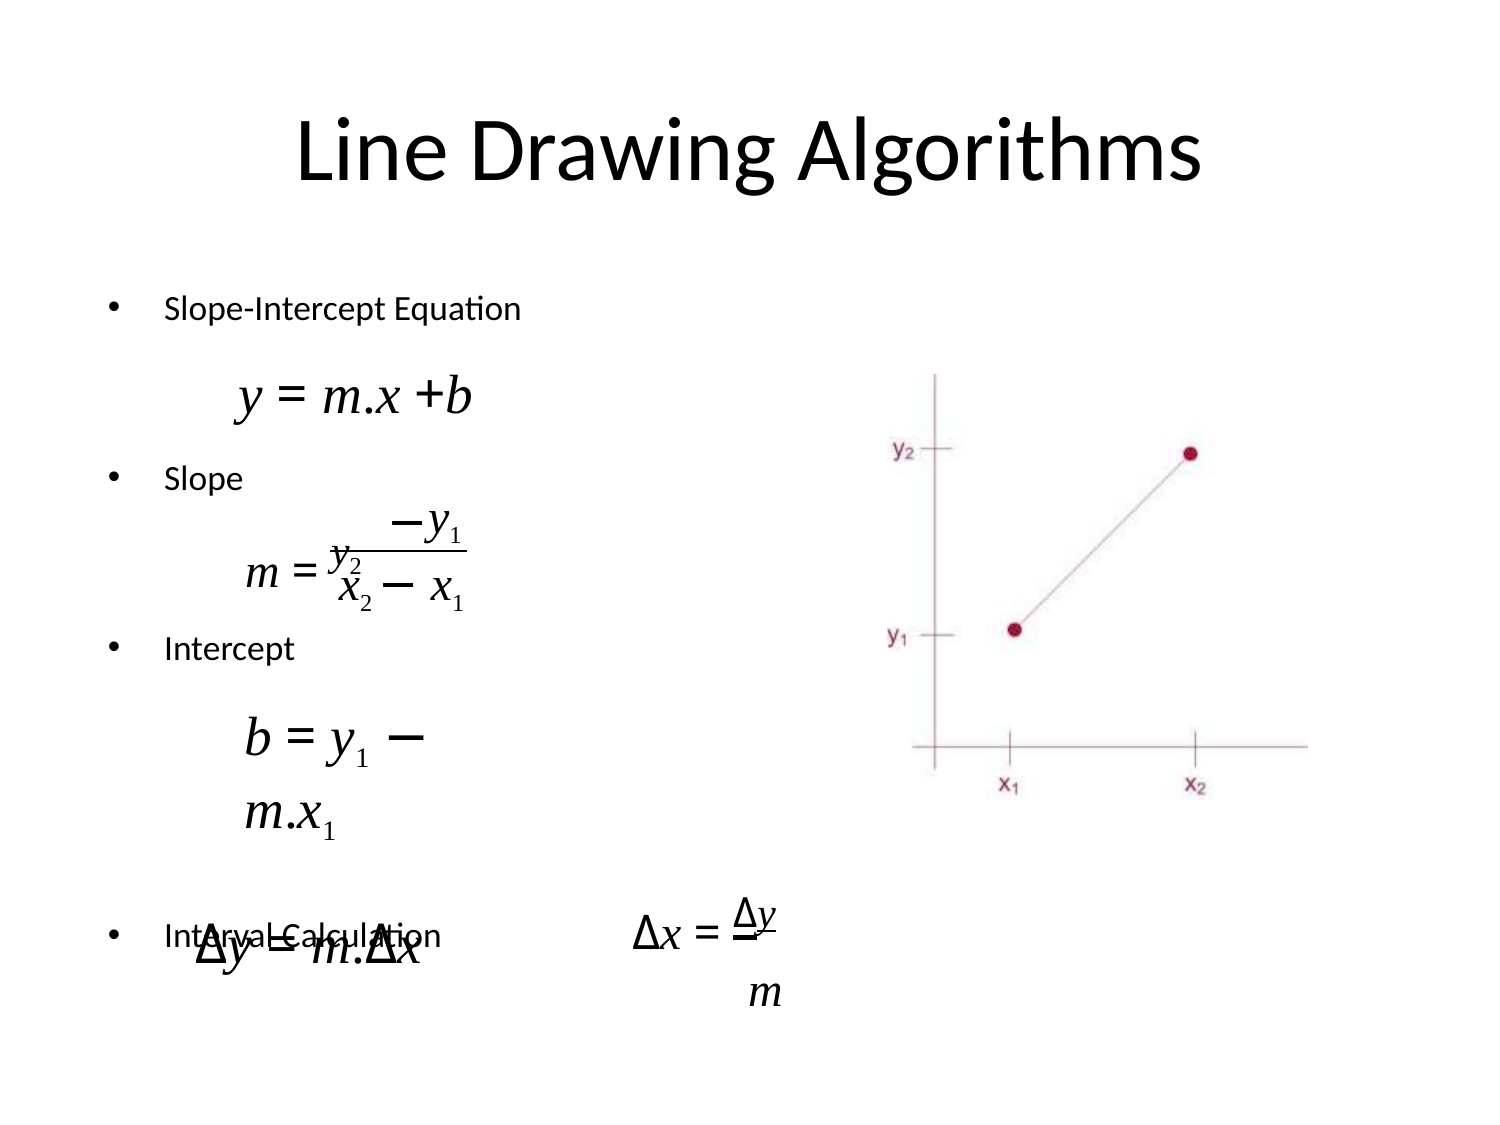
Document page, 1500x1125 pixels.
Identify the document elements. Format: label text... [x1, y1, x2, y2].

title Line Drawing Algorithms [293, 86, 1207, 277]
text_box m = y2 [238, 513, 381, 602]
text_box Slope-Intercept Equation y = m.x +b Slope [105, 263, 524, 498]
text_box Intercept b = y1 − m.x1 Interval Calculation [101, 602, 529, 955]
text_box Δy = m.Δx [193, 905, 427, 975]
text_box y1 [381, 483, 468, 549]
picture [887, 374, 1308, 801]
text_box Δx = Δy m [626, 901, 796, 1018]
text_box x2 − x1 [381, 550, 465, 602]
